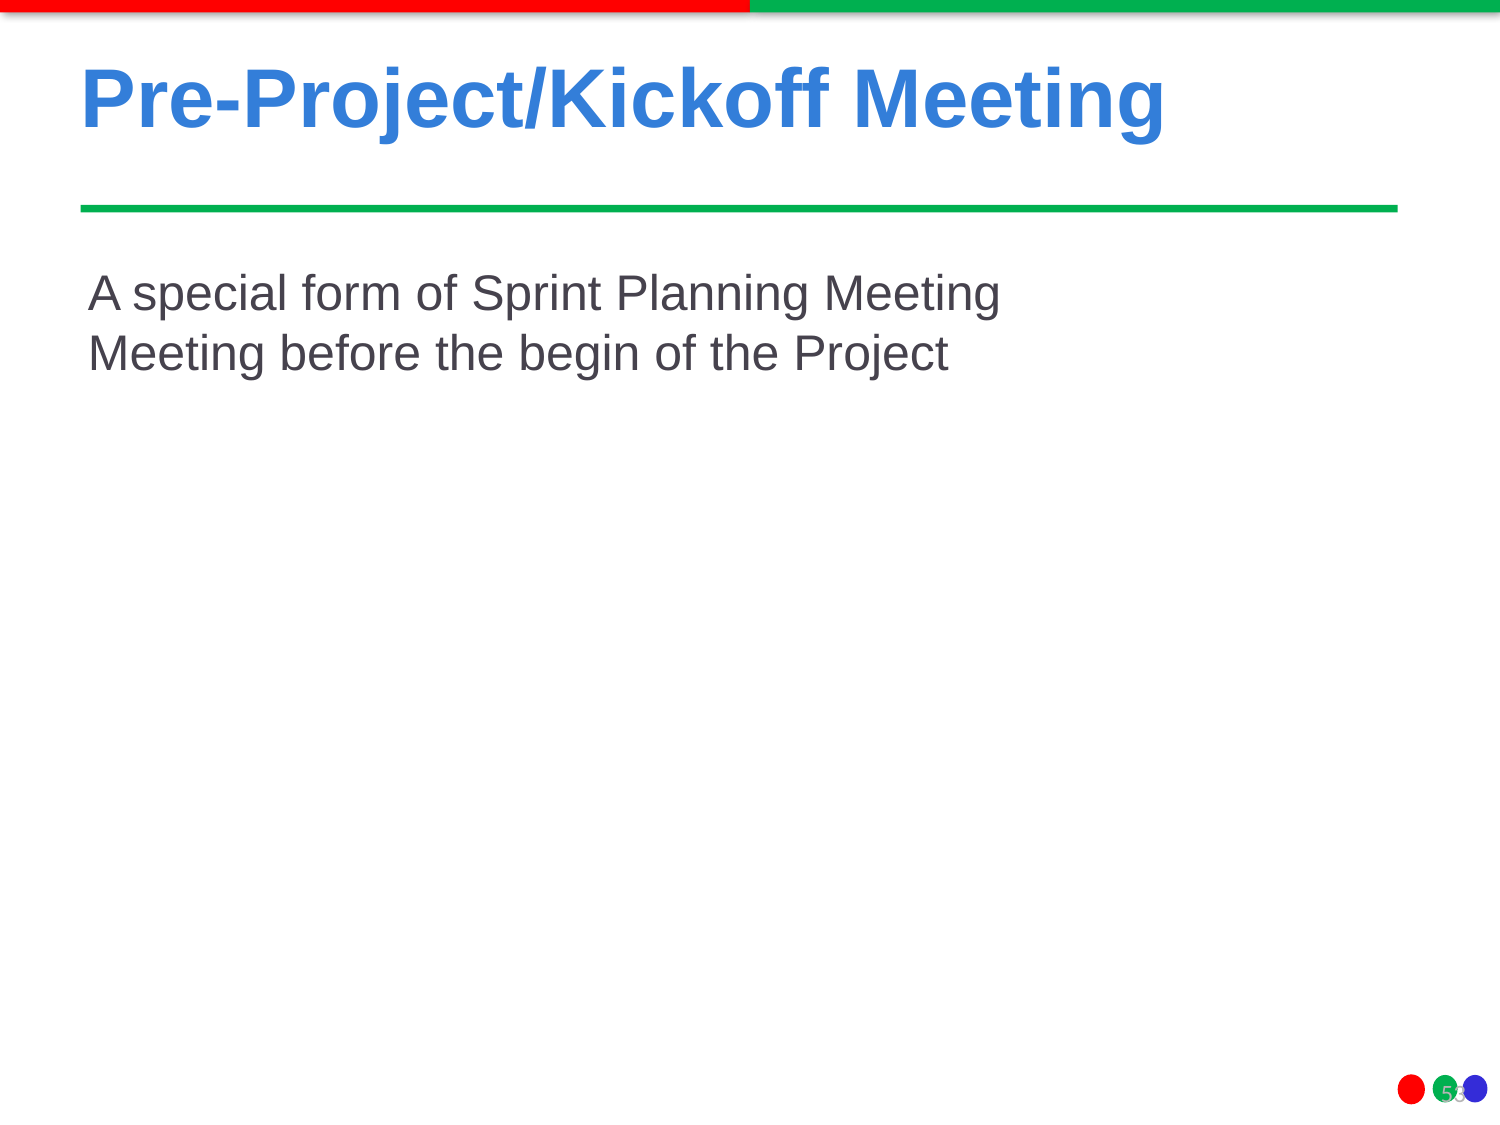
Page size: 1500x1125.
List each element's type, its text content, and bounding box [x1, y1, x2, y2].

slide_number 53 [1345, 1062, 1467, 1108]
list A special form of Sprint Planning Meeting Meeting before the begin of the Project [87, 260, 1398, 322]
title Pre-Project/Kickoff Meeting [80, 44, 1398, 146]
